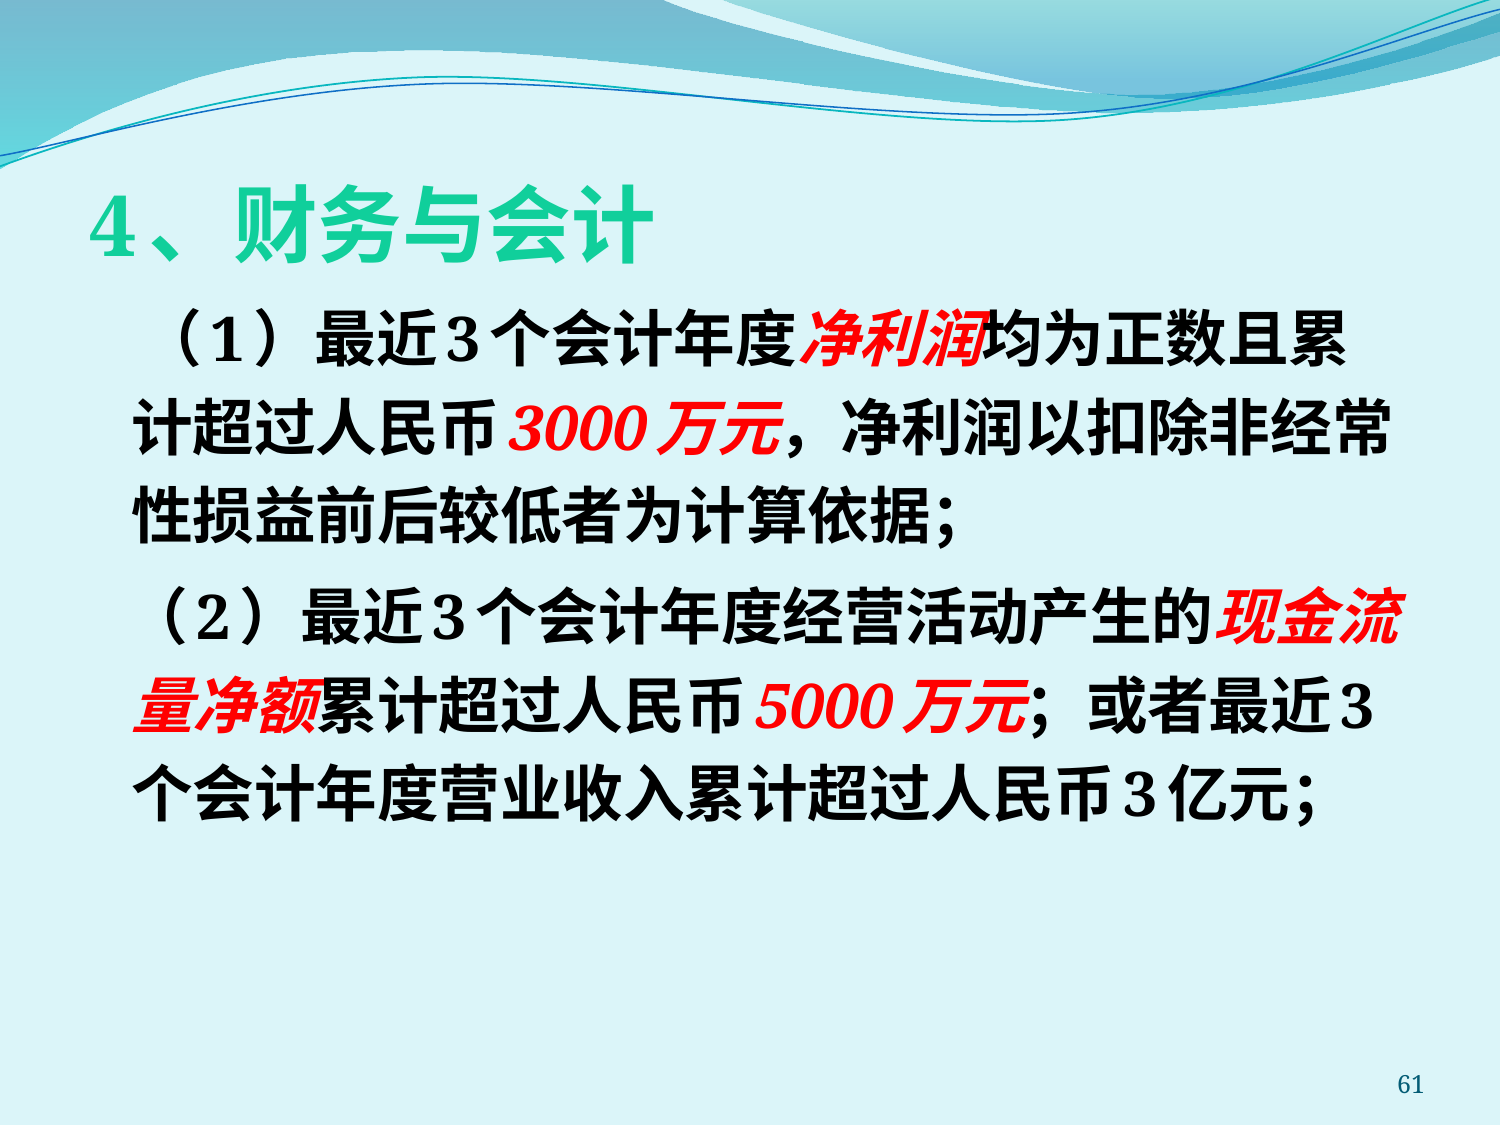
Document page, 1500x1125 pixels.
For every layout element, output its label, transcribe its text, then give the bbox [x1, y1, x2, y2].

slide_number 61 [1299, 1042, 1425, 1103]
list 4、财务与会计 （1）最近3个会计年度净利润均为正数且累计超过人民币3000万元，净利润以扣除非经常性损益前后较低者为计算依据； （2）最近3个会计年度经营活动产生的现金流量净额累计超过人民币5000万元；或者最近3个会计年度营业收入累计超过人民币3亿元； [75, 164, 1425, 1038]
